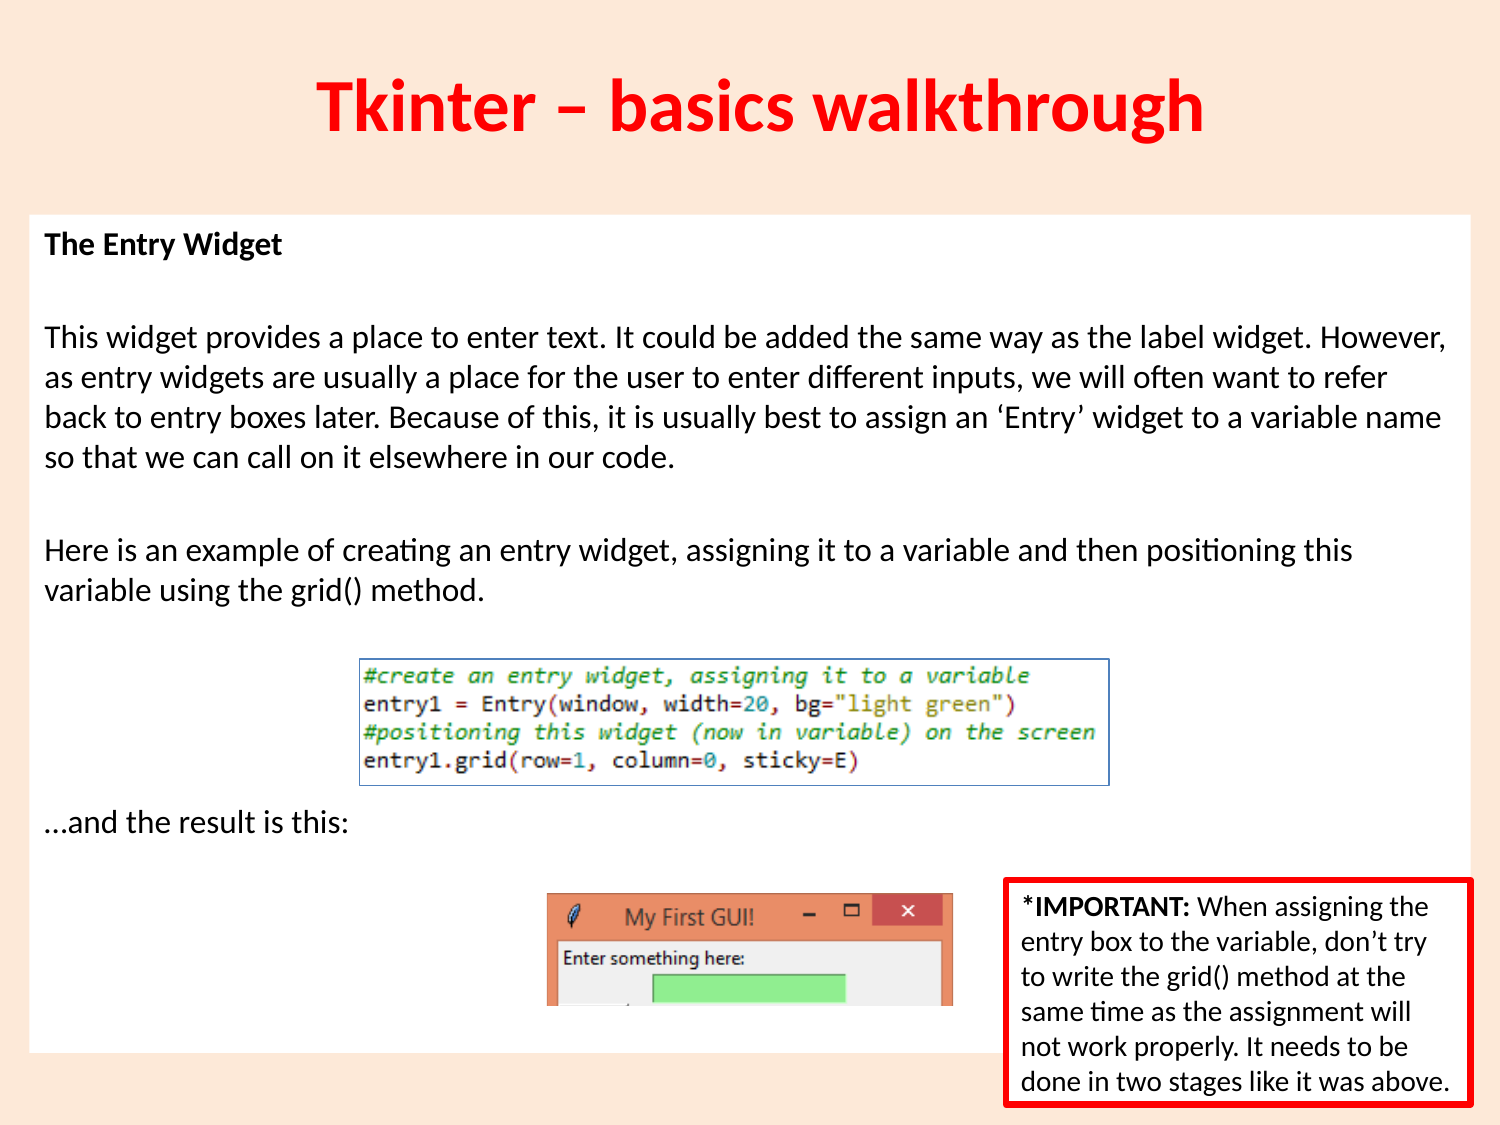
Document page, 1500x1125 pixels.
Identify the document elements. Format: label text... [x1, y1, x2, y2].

picture [359, 659, 1109, 785]
list The Entry Widget This widget provides a place to enter text. It could be added the same way as the label widget. However, as entry widgets are usually a place for the user to enter different inputs, we will often want to refer back to entry boxes later. Because of this, it is usually best to assign an ‘Entry’ widget to a variable name so that we can call on it elsewhere in our code. Here is an example of creating an entry widget, assigning it to a variable and then positioning this variable using the grid() method. …and the result is this: [29, 214, 1471, 1053]
text_box Tkinter – basics walkthrough [133, 30, 1391, 172]
text_box *IMPORTANT: When assigning the entry box to the variable, don’t try to write the grid() method at the same time as the assignment will not work properly. It needs to be done in two stages like it was above. [1005, 879, 1471, 1105]
picture [546, 893, 954, 1006]
